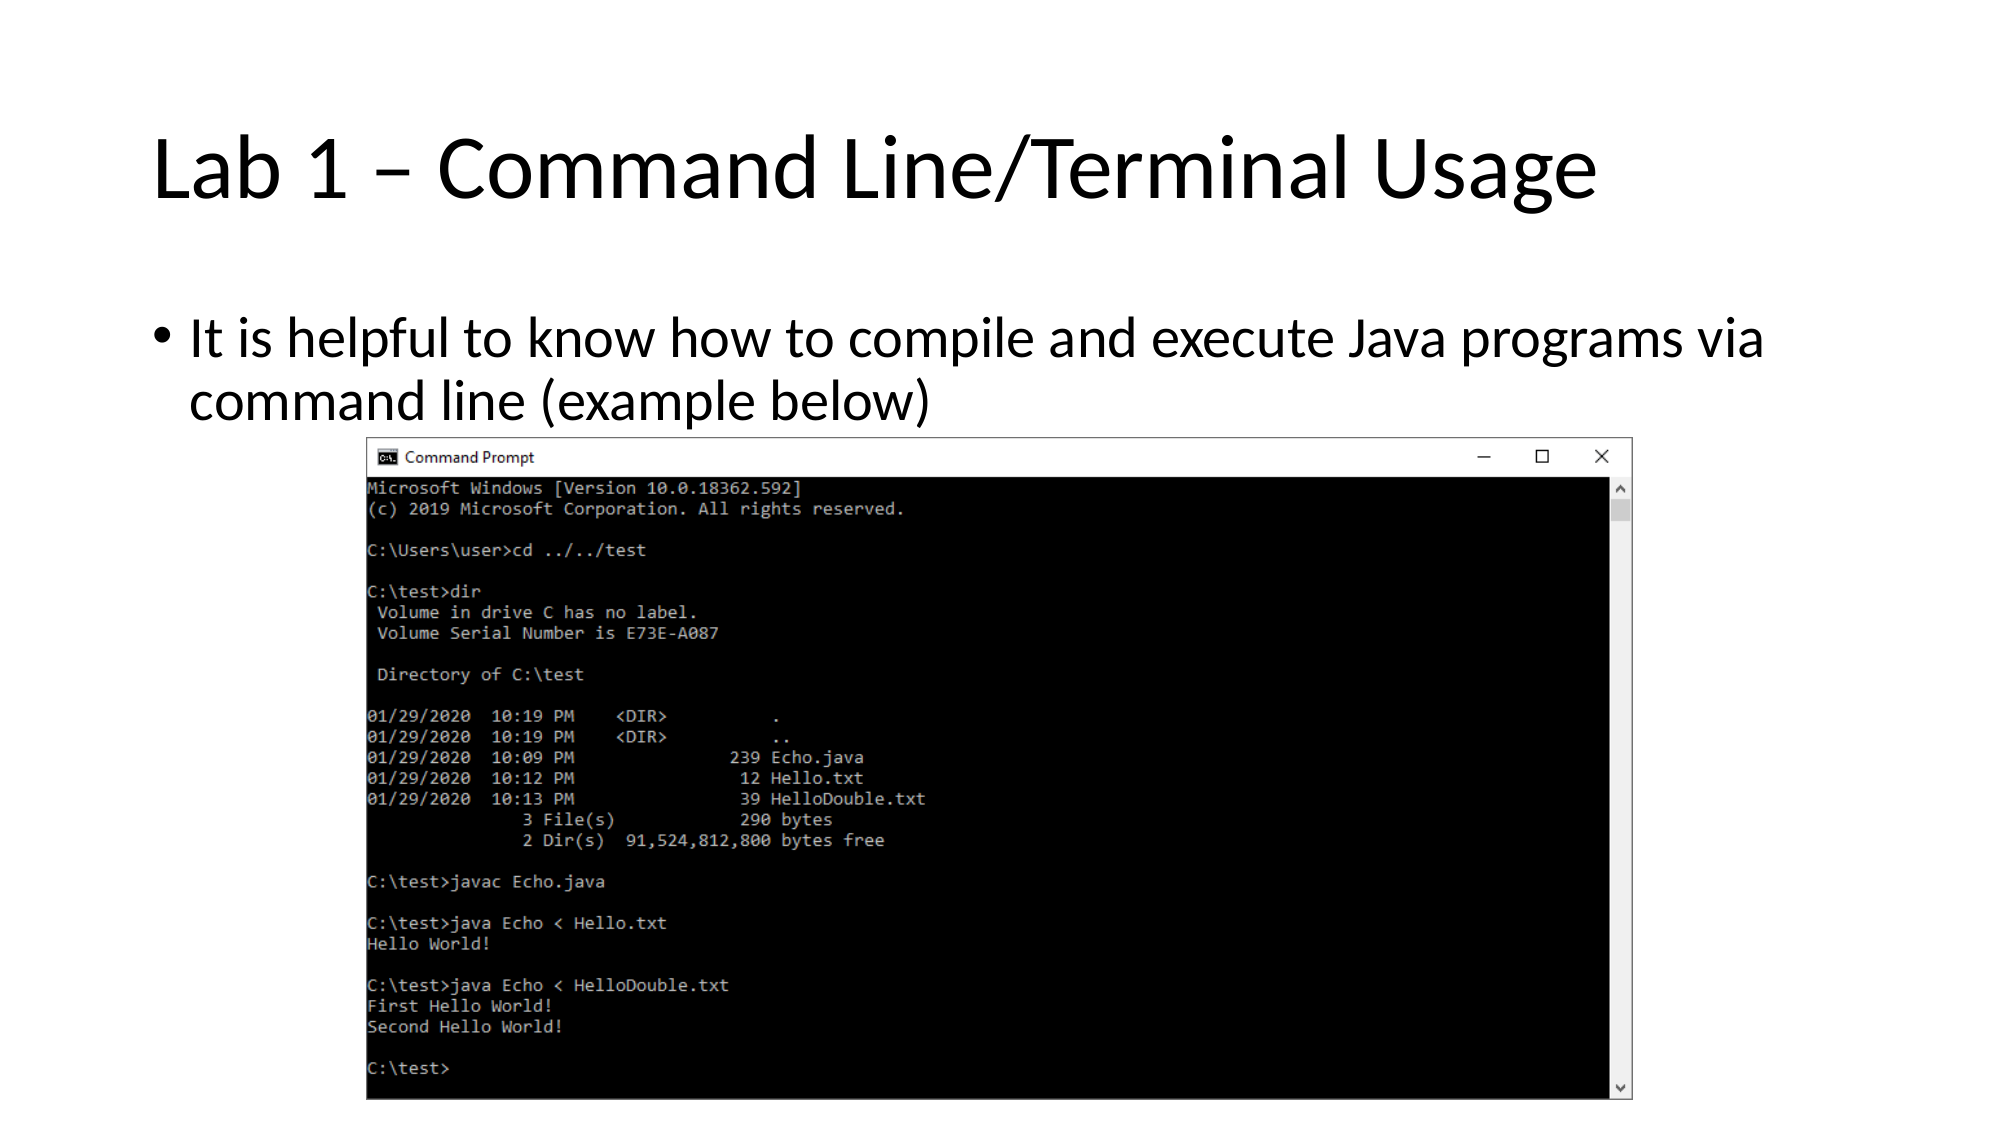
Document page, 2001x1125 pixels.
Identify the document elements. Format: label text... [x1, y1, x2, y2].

picture [366, 437, 1634, 1101]
title Lab 1 – Command Line/Terminal Usage [137, 59, 1863, 278]
list It is helpful to know how to compile and execute Java programs via command line (example below) [137, 299, 1863, 1014]
